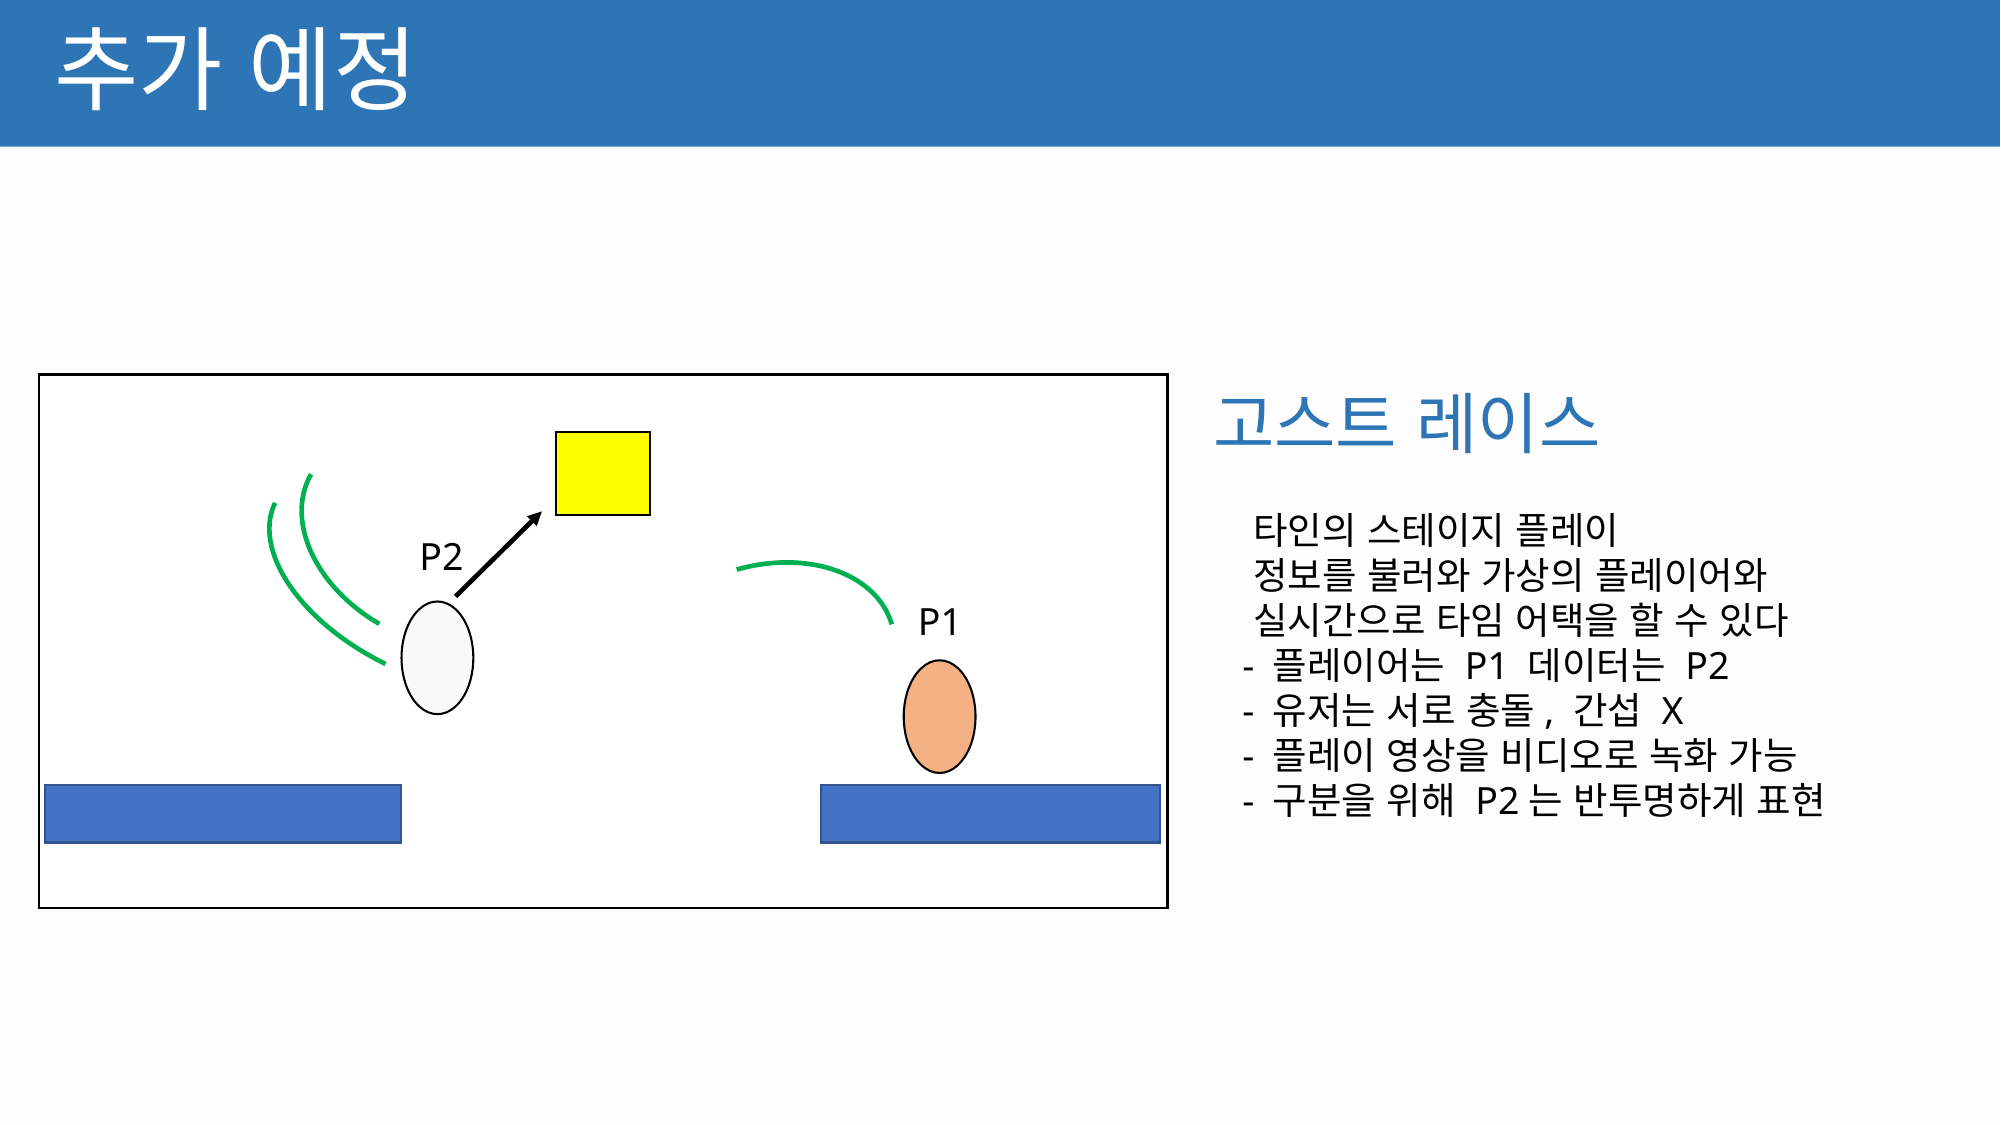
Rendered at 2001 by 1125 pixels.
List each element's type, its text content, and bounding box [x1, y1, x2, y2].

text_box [39, 374, 1168, 909]
text_box 고스트 레이스 타인의 스테이지 플레이 정보를 불러와 가상의 플레이어와 실시간으로 타임 어택을 할 수 있다 - 플레이어는 P1 데이터는 P2 - 유저는 서로 충돌, 간섭 X - 플레이 영상을 비디오로 녹화 가능 - 구분을 위해 P2는 반투명하게 표현 [1198, 374, 2000, 830]
title 추가 예정 [39, 0, 1765, 147]
